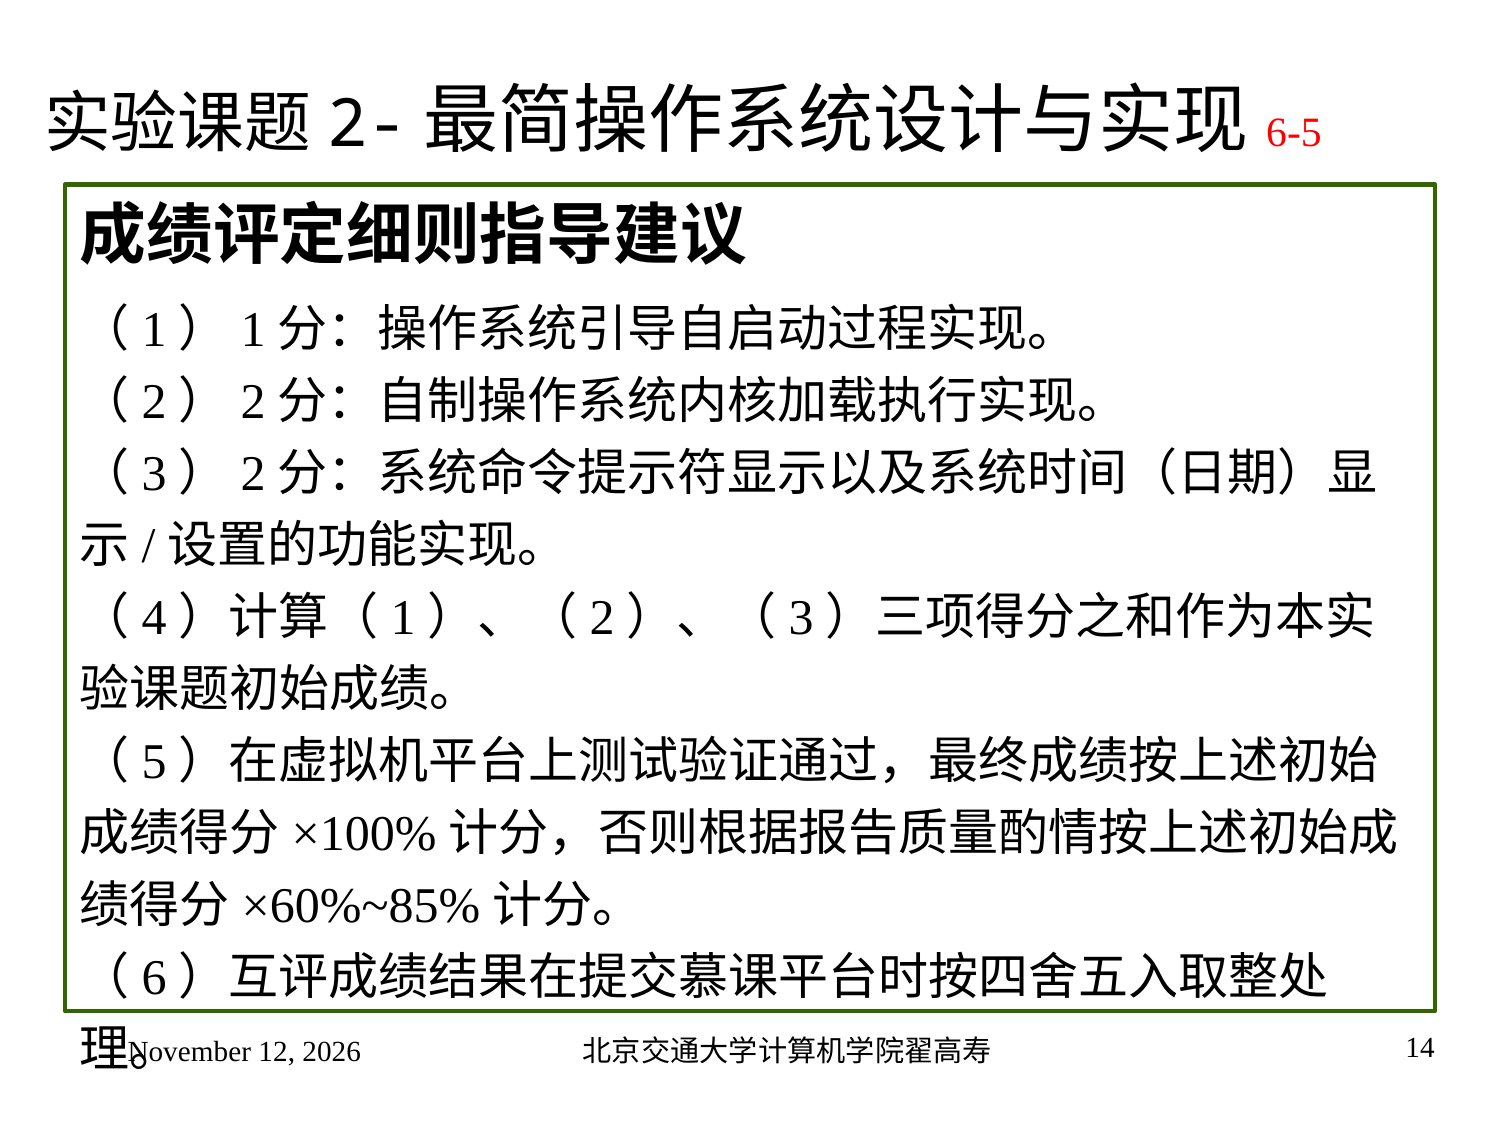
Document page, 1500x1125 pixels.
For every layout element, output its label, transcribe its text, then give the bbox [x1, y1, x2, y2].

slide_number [112, 1024, 426, 1101]
slide_number 14 [1299, 1024, 1451, 1071]
footer 北京交通大学计算机学院翟高寿 [549, 1024, 1026, 1101]
title 实验课题2-最简操作系统设计与实现6-5 [41, 66, 1450, 167]
text_box 成绩评定细则指导建议 （1）1分：操作系统引导自启动过程实现。 （2）2分：自制操作系统内核加载执行实现。 （3）2分：系统命令提示符显示以及系统时间（日期）显示/设置的功能实现。 （4）计算（1）、（2）、（3）三项得分之和作为本实验课题初始成绩。 （5）在虚拟机平台上测试验证通过，最终成绩按上述初始成绩得分×100%计分，否则根据报告质量酌情按上述初始成绩得分×60%~85%计分。 （6）互评成绩结果在提交慕课平台时按四舍五入取整处理。 [64, 184, 1436, 1012]
